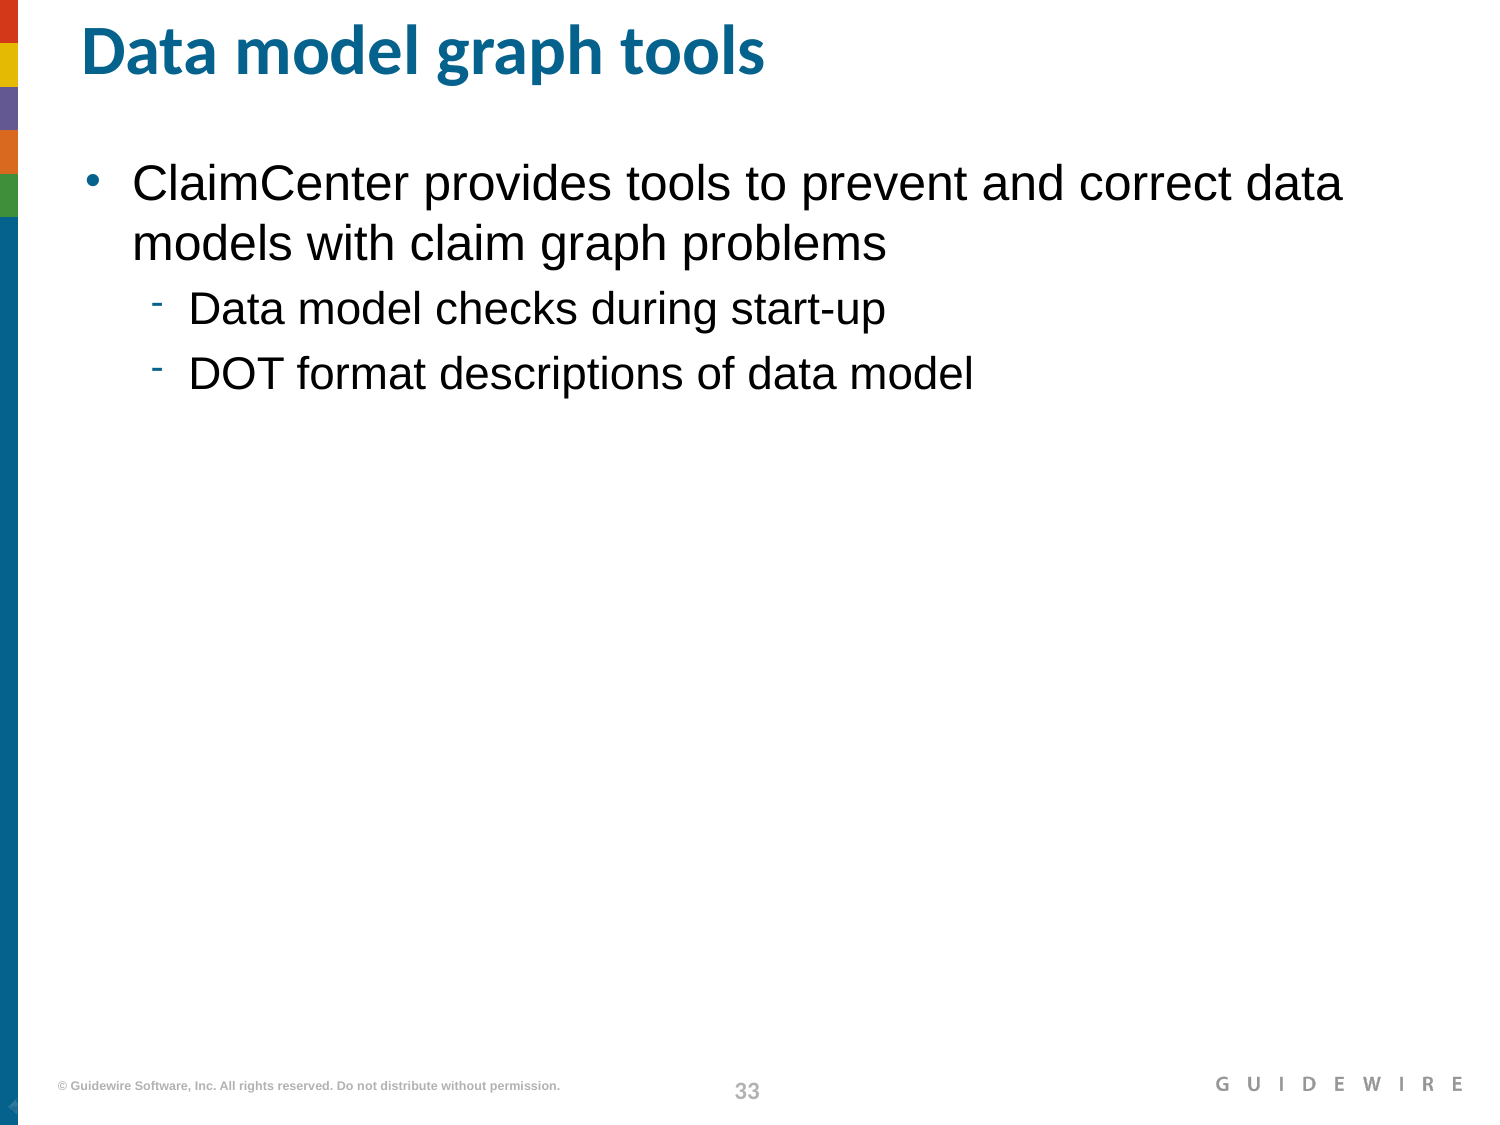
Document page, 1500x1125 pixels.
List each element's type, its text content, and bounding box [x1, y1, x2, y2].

picture [1215, 1073, 1480, 1096]
list ClaimCenter provides tools to prevent and correct data models with claim graph problems Data model checks during start-up DOT format descriptions of data model [85, 149, 1450, 1050]
title Data model graph tools [81, 19, 1446, 142]
picture [0, 0, 18, 216]
picture [10, 1101, 18, 1111]
